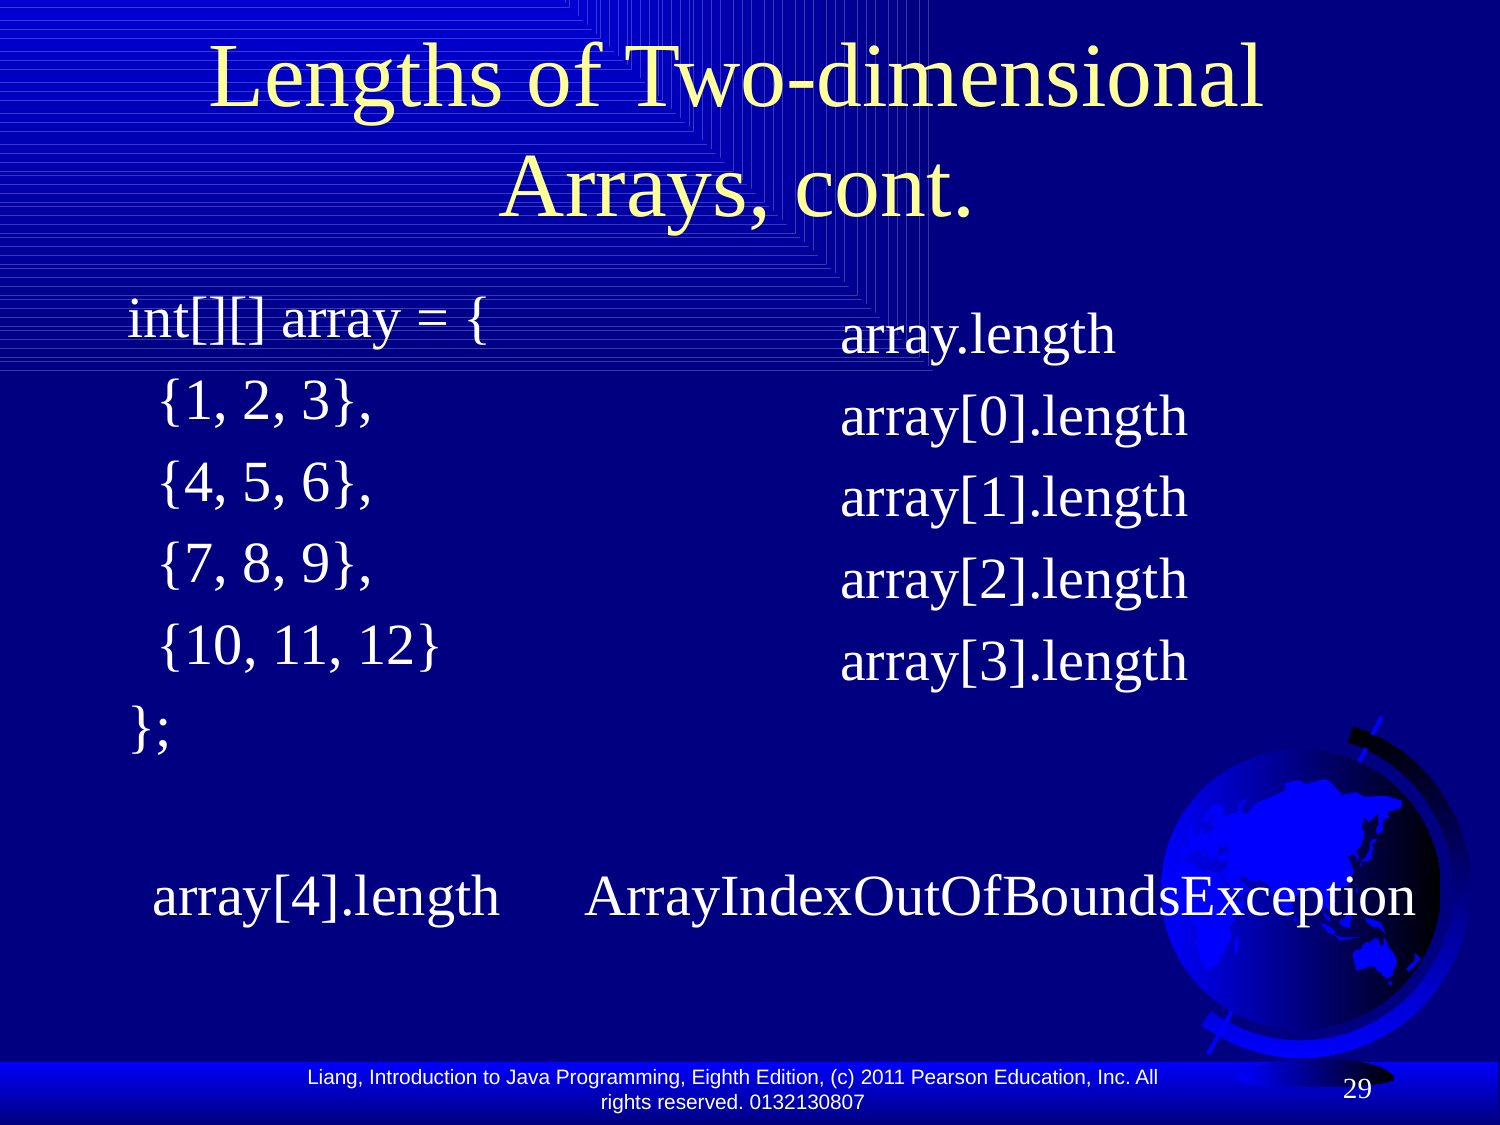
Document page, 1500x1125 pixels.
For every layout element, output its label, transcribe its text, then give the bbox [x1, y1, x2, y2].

title Lengths of Two-dimensional Arrays, cont. [99, 62, 1376, 188]
list int[][] array = { {1, 2, 3}, {4, 5, 6}, {7, 8, 9}, {10, 11, 12} }; [112, 271, 663, 788]
text_box array.length array[0].length array[1].length array[2].length array[3].length [825, 287, 1375, 754]
text_box array[4].length ArrayIndexOutOfBoundsException [137, 849, 1500, 953]
slide_number 29 [1074, 1049, 1388, 1125]
